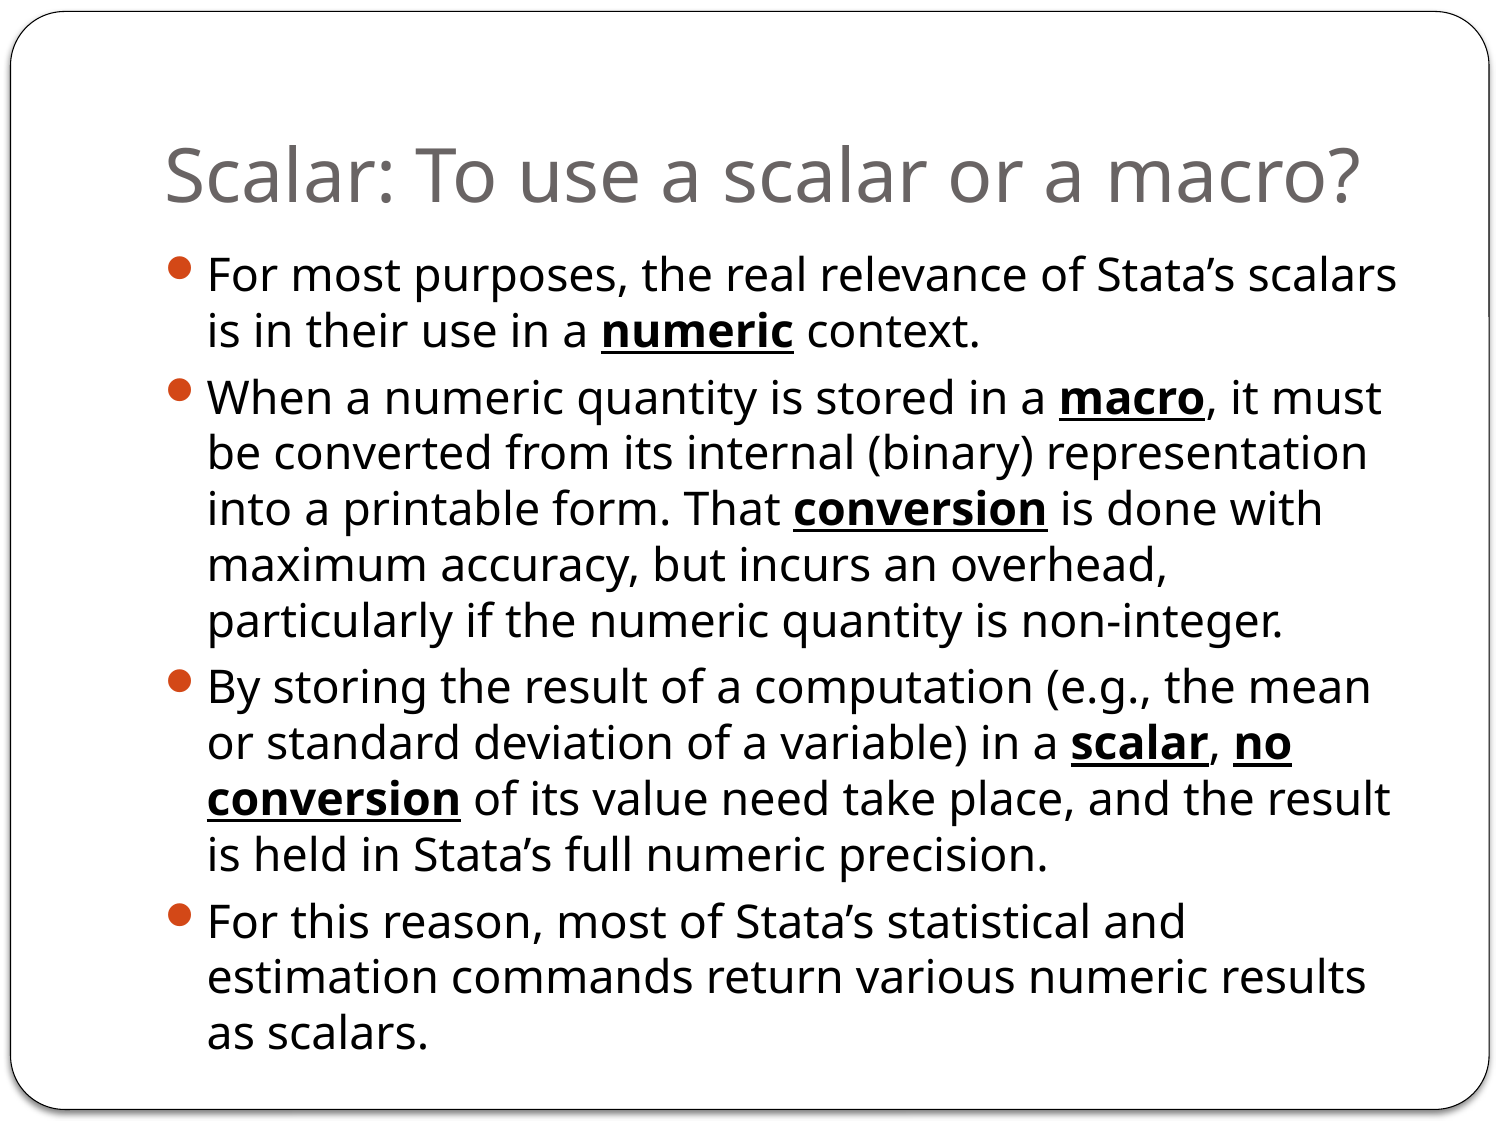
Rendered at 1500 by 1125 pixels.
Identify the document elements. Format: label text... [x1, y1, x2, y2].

list For most purposes, the real relevance of Stata’s scalars is in their use in a numeric context. When a numeric quantity is stored in a macro, it must be converted from its internal (binary) representation into a printable form. That conversion is done with maximum accuracy, but incurs an overhead, particularly if the numeric quantity is non-integer. By storing the result of a computation (e.g., the mean or standard deviation of a variable) in a scalar, no conversion of its value need take place, and the result is held in Stata’s full numeric precision. For this reason, most of Stata’s statistical and estimation commands return various numeric results as scalars. [150, 237, 1425, 1075]
title Scalar: To use a scalar or a macro? [150, 45, 1425, 233]
